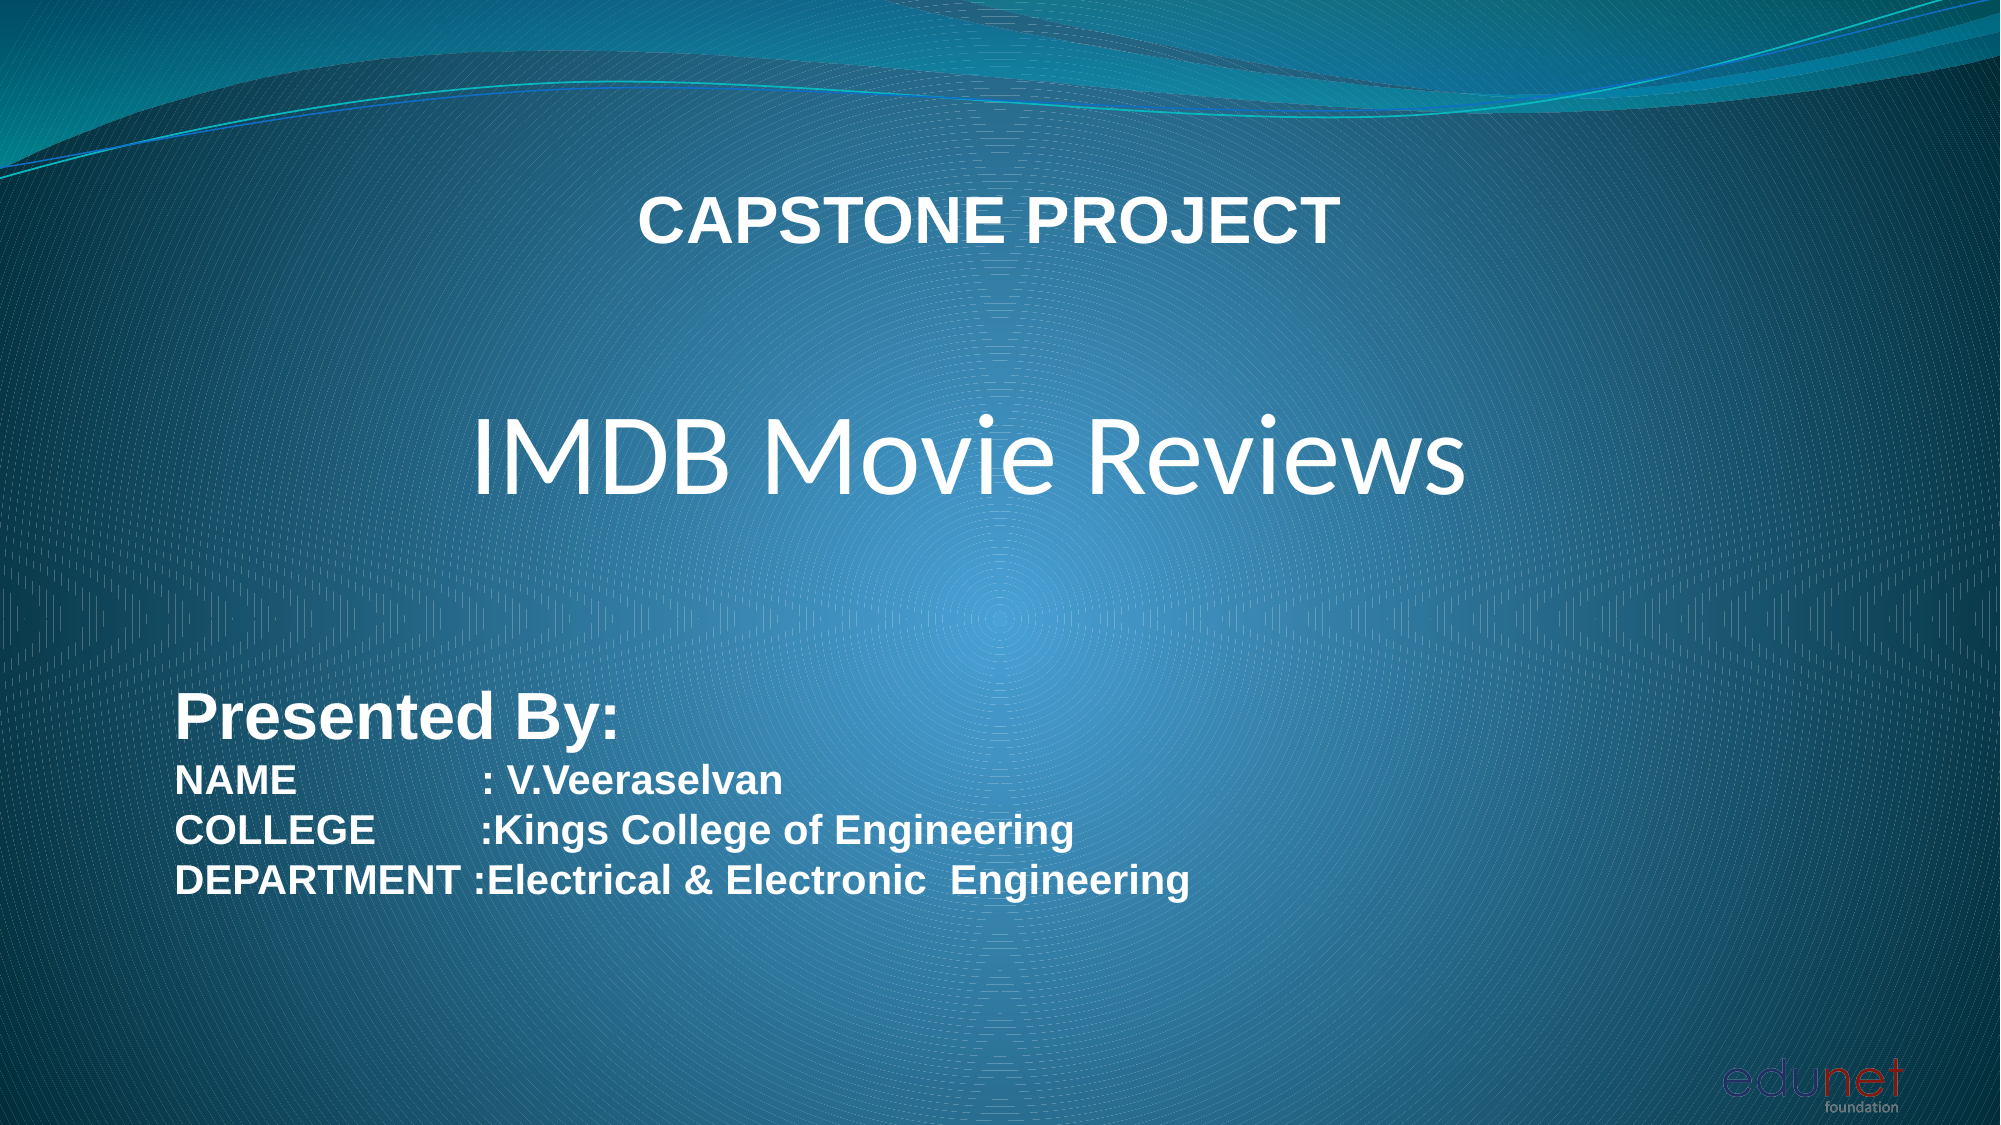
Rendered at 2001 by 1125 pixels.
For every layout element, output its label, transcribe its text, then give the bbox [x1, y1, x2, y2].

text_box Presented By: NAME : V.Veeraselvan COLLEGE :Kings College of Engineering DEPARTMENT :Electrical & Electronic Engineering [159, 665, 1923, 911]
title IMDB Movie Reviews [220, 357, 1721, 518]
text_box CAPSTONE PROJECT [0, 169, 2000, 265]
picture [1719, 1056, 1905, 1116]
